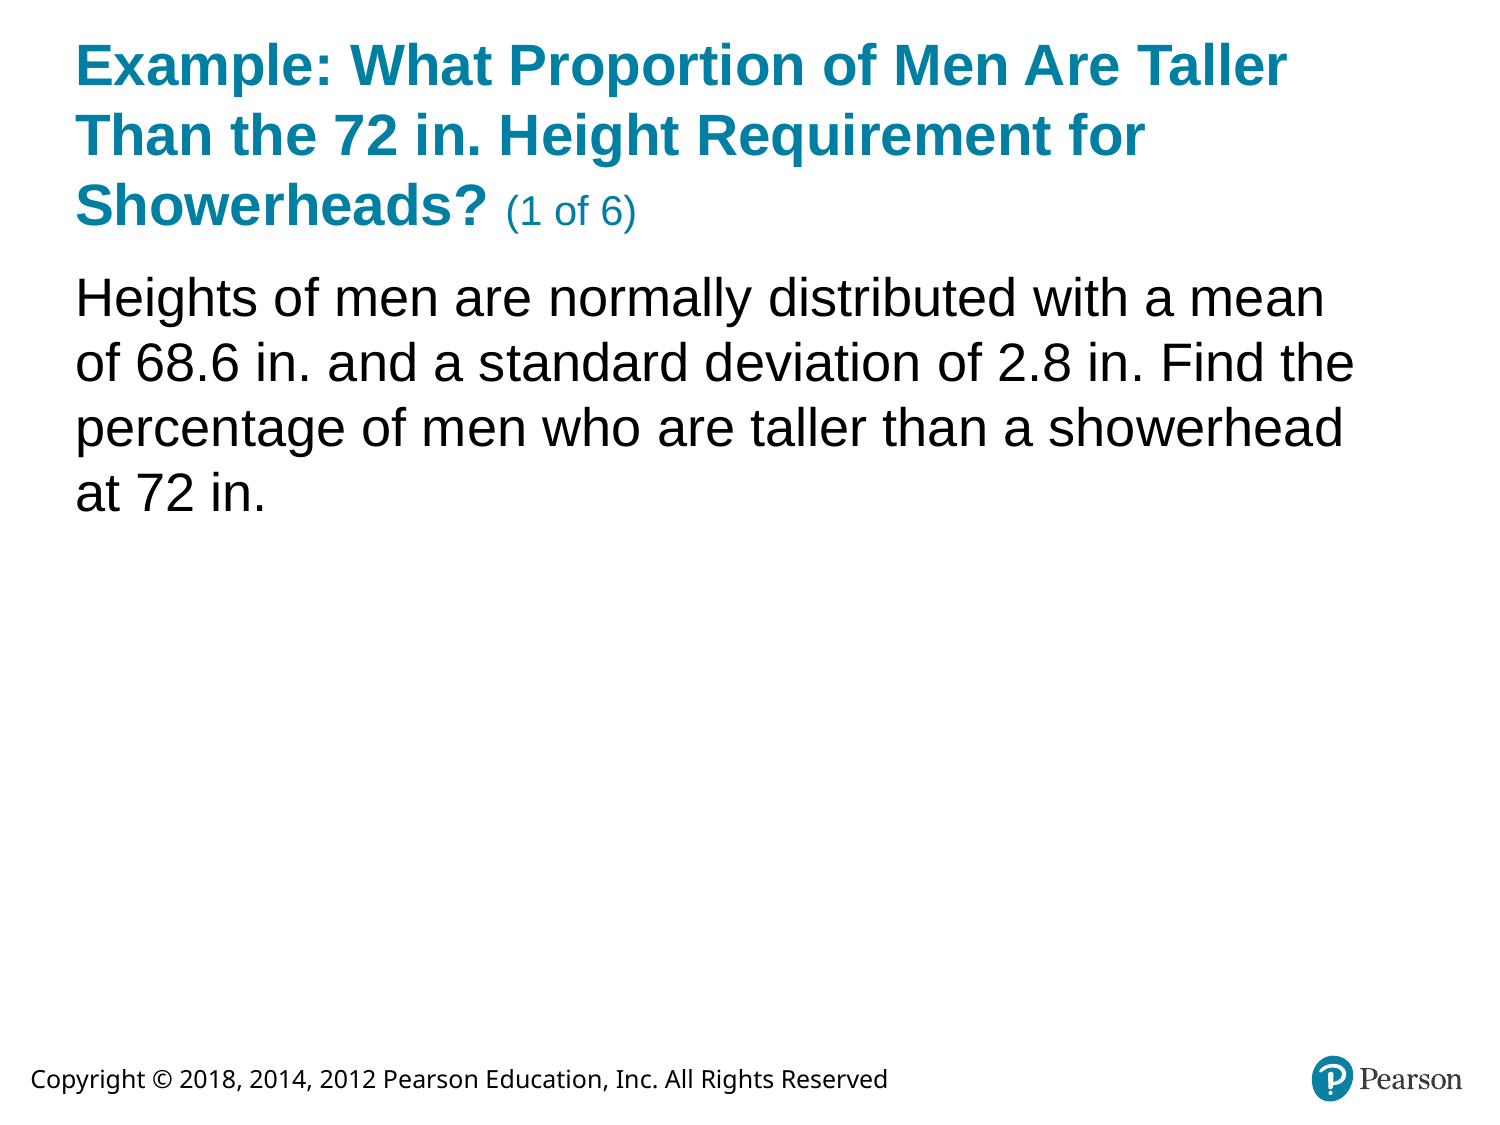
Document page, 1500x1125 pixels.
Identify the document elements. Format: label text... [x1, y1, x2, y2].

list Heights of men are normally distributed with a mean of 68.6 in. and a standard deviation of 2.8 in. Find the percentage of men who are taller than a showerhead at 72 in. [75, 262, 1375, 538]
title Example: What Proportion of Men Are Taller Than the 72 in. Height Requirement for Showerheads? (1 of 6) [75, 47, 1438, 238]
